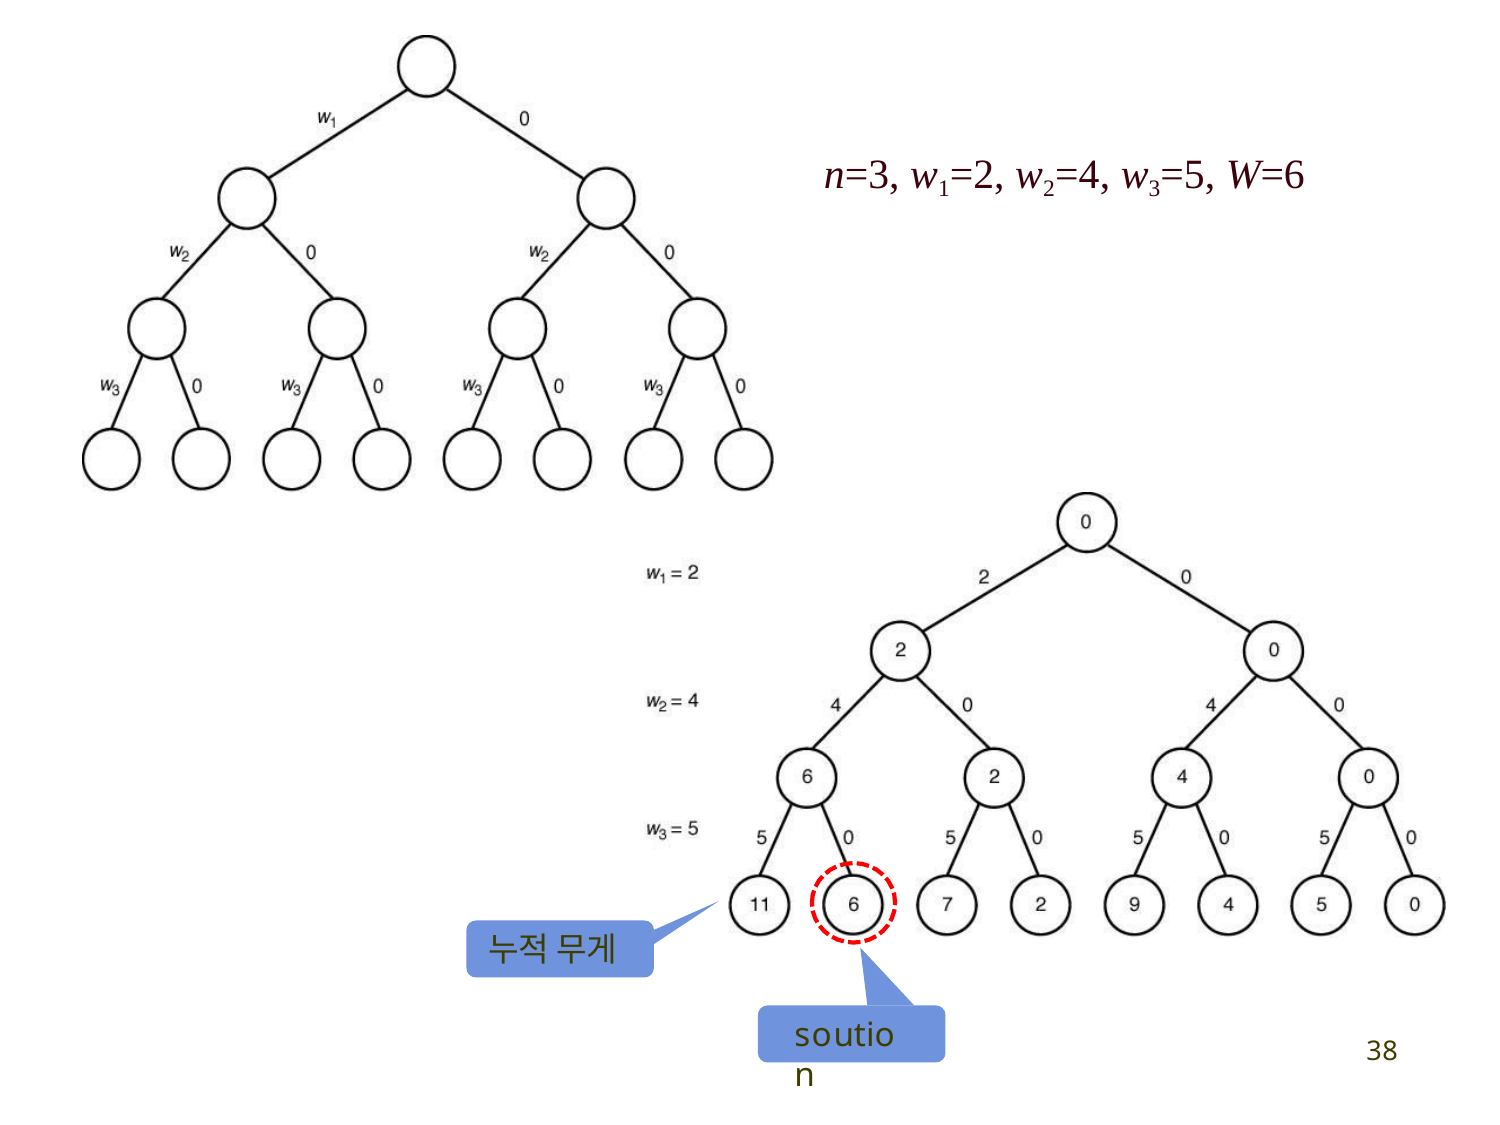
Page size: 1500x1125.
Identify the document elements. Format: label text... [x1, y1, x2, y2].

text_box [81, 34, 1446, 978]
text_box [757, 860, 946, 1063]
text_box soution [792, 1071, 912, 1093]
text_box 38 [1364, 1031, 1400, 1067]
